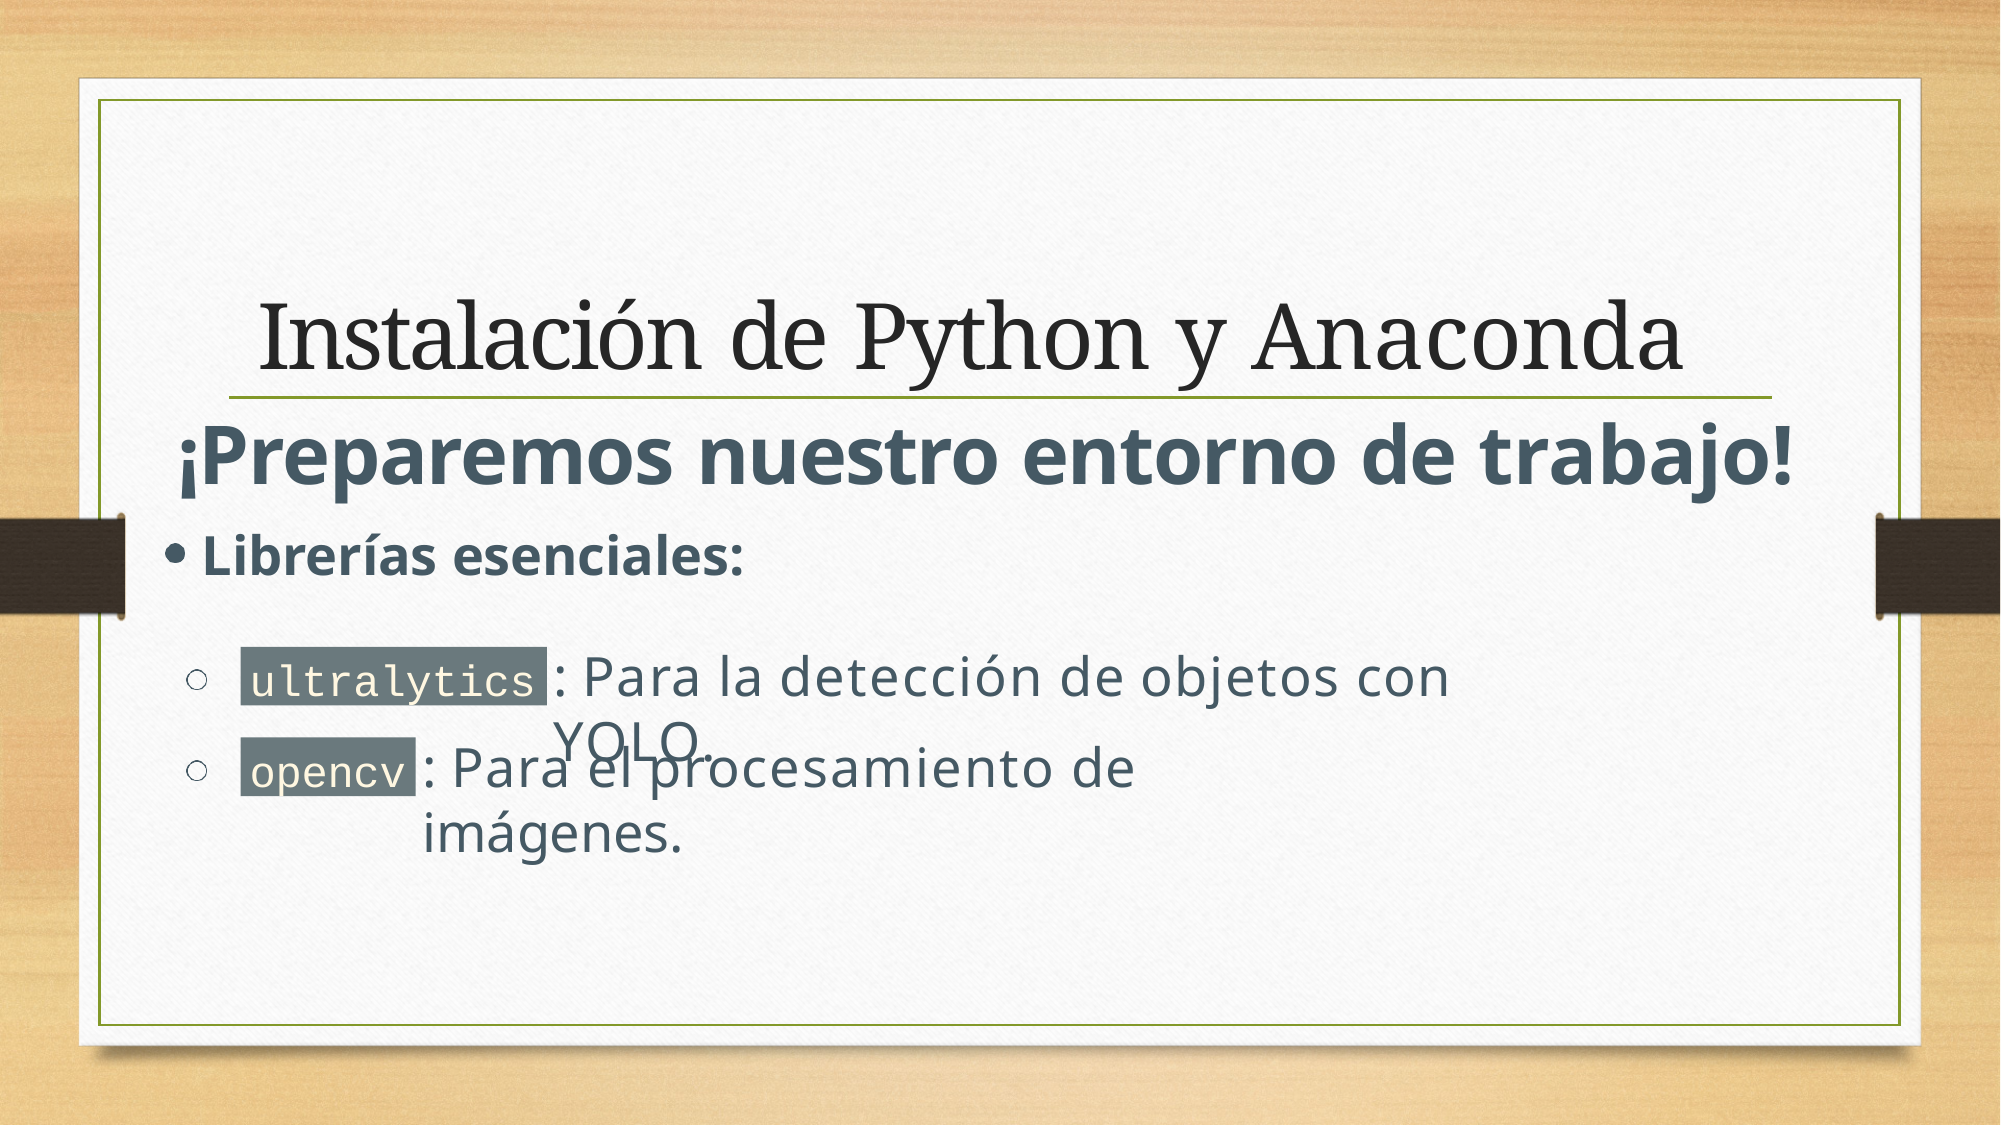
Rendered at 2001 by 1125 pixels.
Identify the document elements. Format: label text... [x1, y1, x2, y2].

text_box ultralytics [240, 646, 547, 706]
text_box ¡Preparemos nuestro entorno de trabajo! [174, 399, 1825, 501]
picture [0, 0, 2001, 1125]
title Instalación de Python y Anaconda [179, 236, 1764, 399]
text_box opencv [240, 737, 416, 797]
text_box : Para el procesamiento de imágenes. [420, 730, 1365, 864]
text_box : Para la detección de objetos con YOLO. [551, 639, 1584, 773]
text_box Librerías esenciales: [137, 518, 1813, 587]
